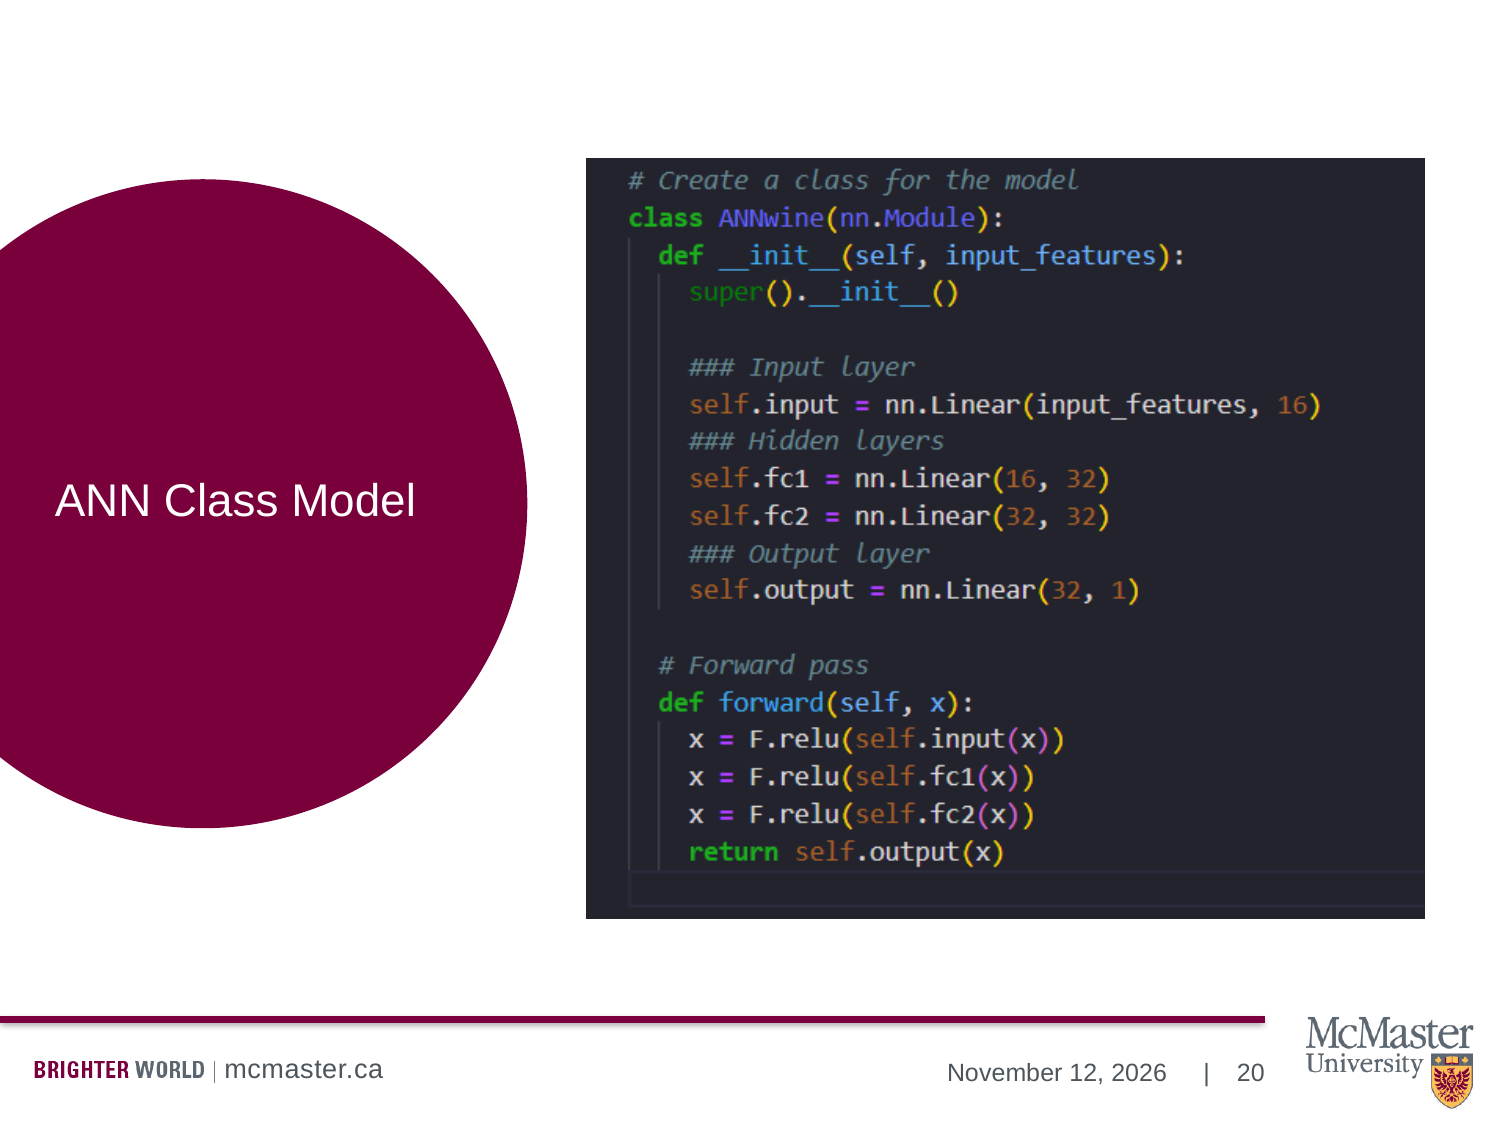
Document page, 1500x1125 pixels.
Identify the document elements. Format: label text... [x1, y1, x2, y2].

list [586, 158, 1426, 919]
picture [32, 1059, 220, 1083]
slide_number 20 [1186, 1041, 1265, 1101]
title ANN Class Model [39, 342, 489, 534]
picture [1306, 1016, 1474, 1109]
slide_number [861, 1041, 1183, 1101]
